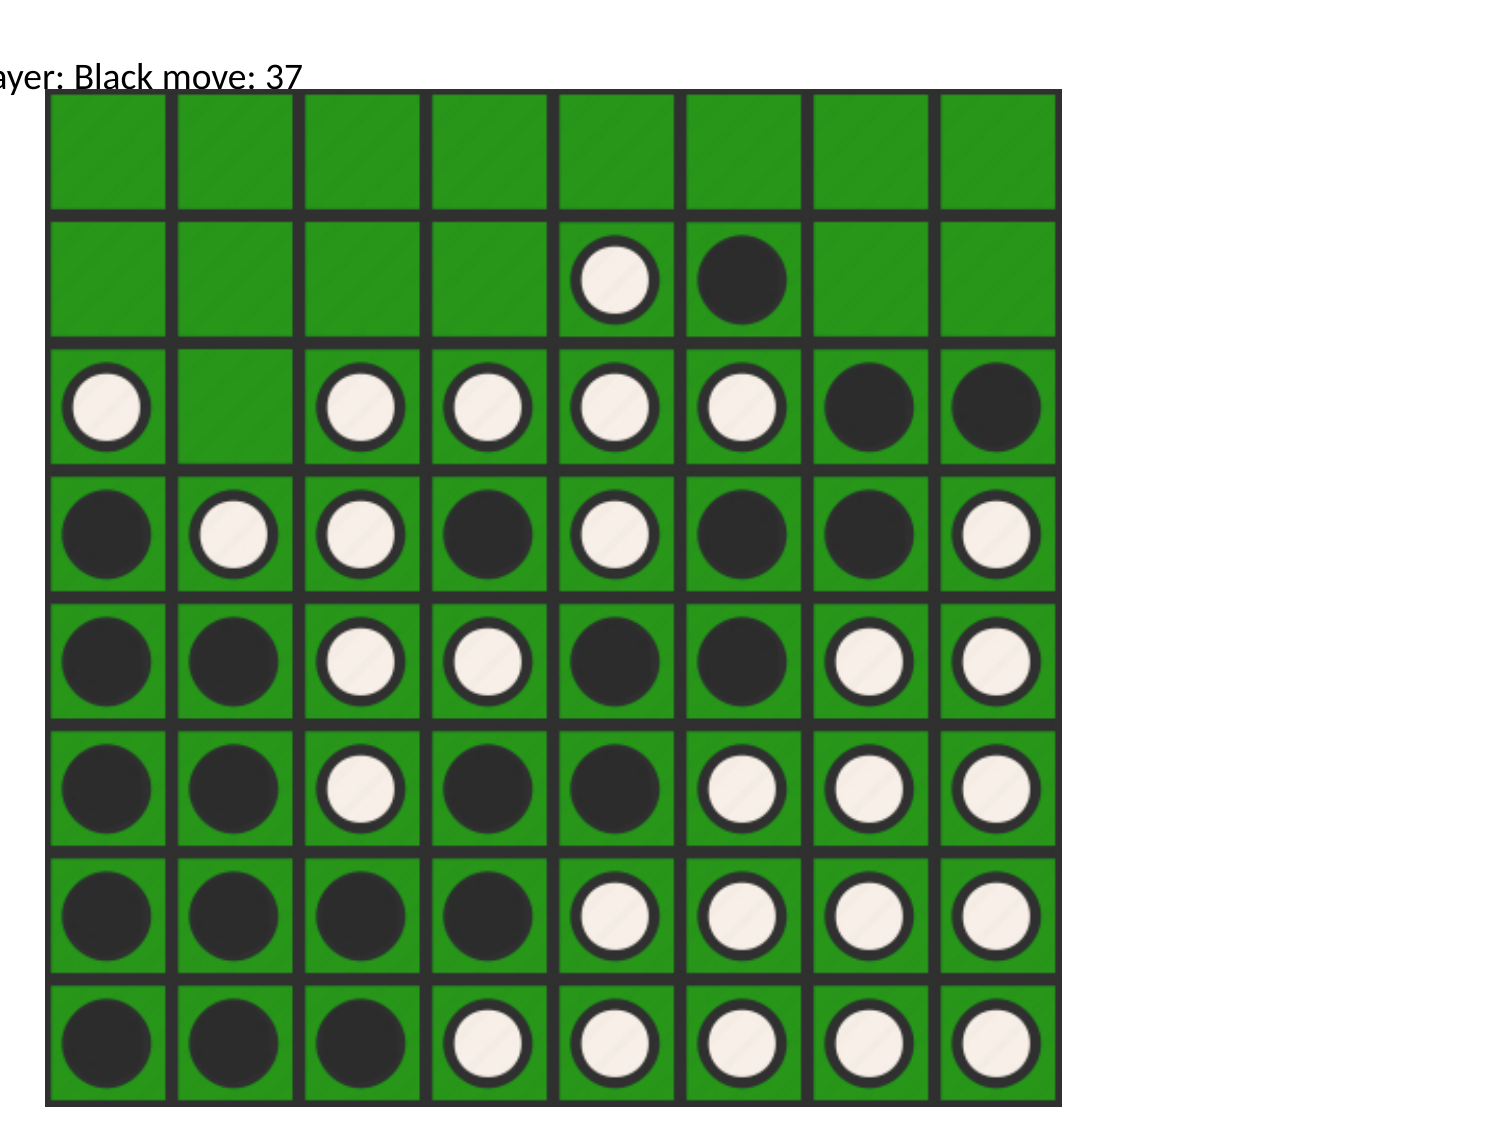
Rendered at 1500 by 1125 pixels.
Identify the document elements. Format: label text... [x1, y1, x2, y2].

picture [44, 89, 1062, 1107]
text_box turn: 45 player: Black move: 37 [0, 44, 319, 105]
